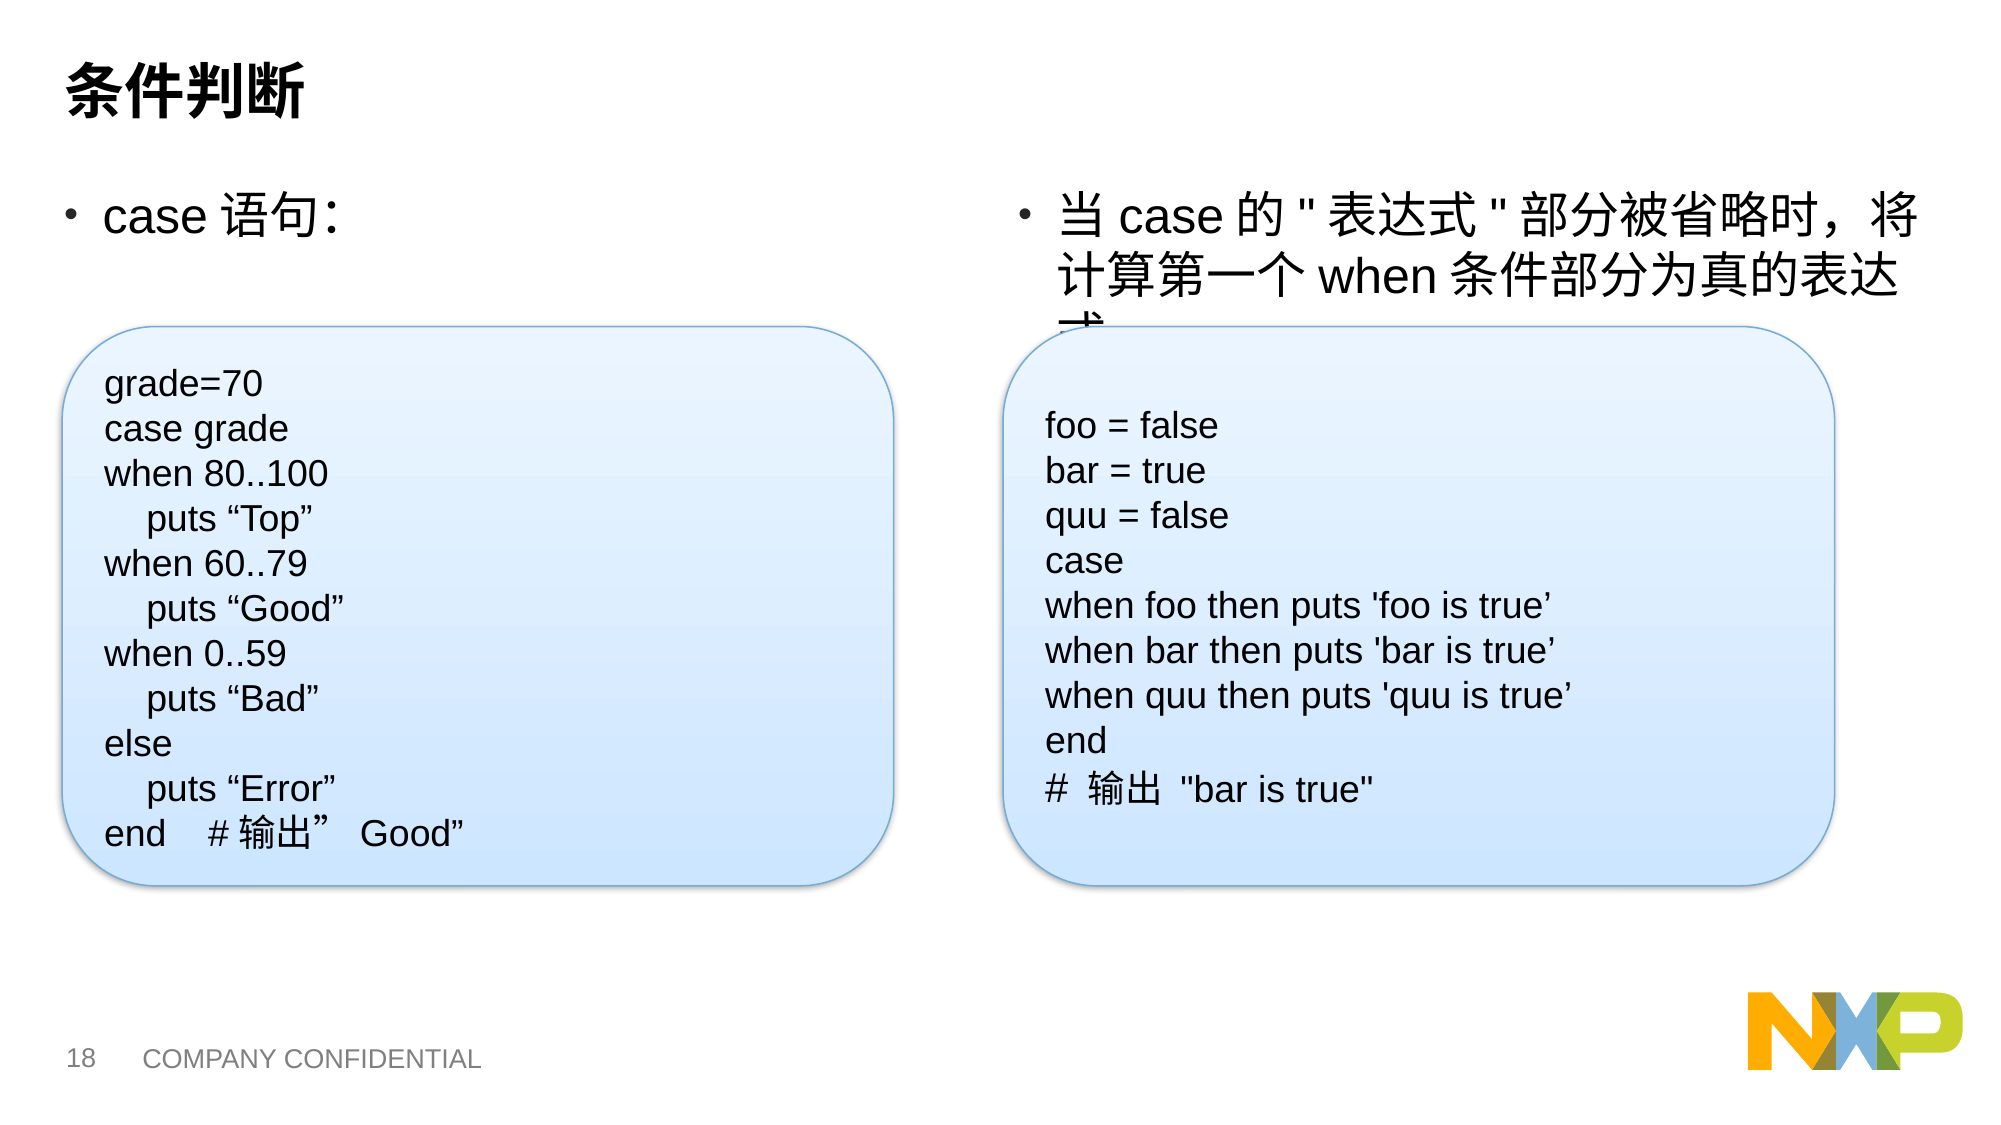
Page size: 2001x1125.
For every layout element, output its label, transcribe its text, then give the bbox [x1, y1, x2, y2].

list case语句： [49, 176, 1003, 942]
text_box foo = false bar = true quu = false case when foo then puts 'foo is true’ when bar then puts 'bar is true’ when quu then puts 'quu is true’ end # 输出 "bar is true" [1002, 325, 1836, 887]
list 当case的"表达式"部分被省略时，将计算第一个when条件部分为真的表达式。 [1003, 176, 1963, 942]
text_box grade=70 case grade when 80..100 puts “Top” when 60..79 puts “Good” when 0..59 puts “Bad” else puts “Error” end #输出”Good” [61, 325, 895, 887]
title 条件判断 [48, 45, 1963, 154]
